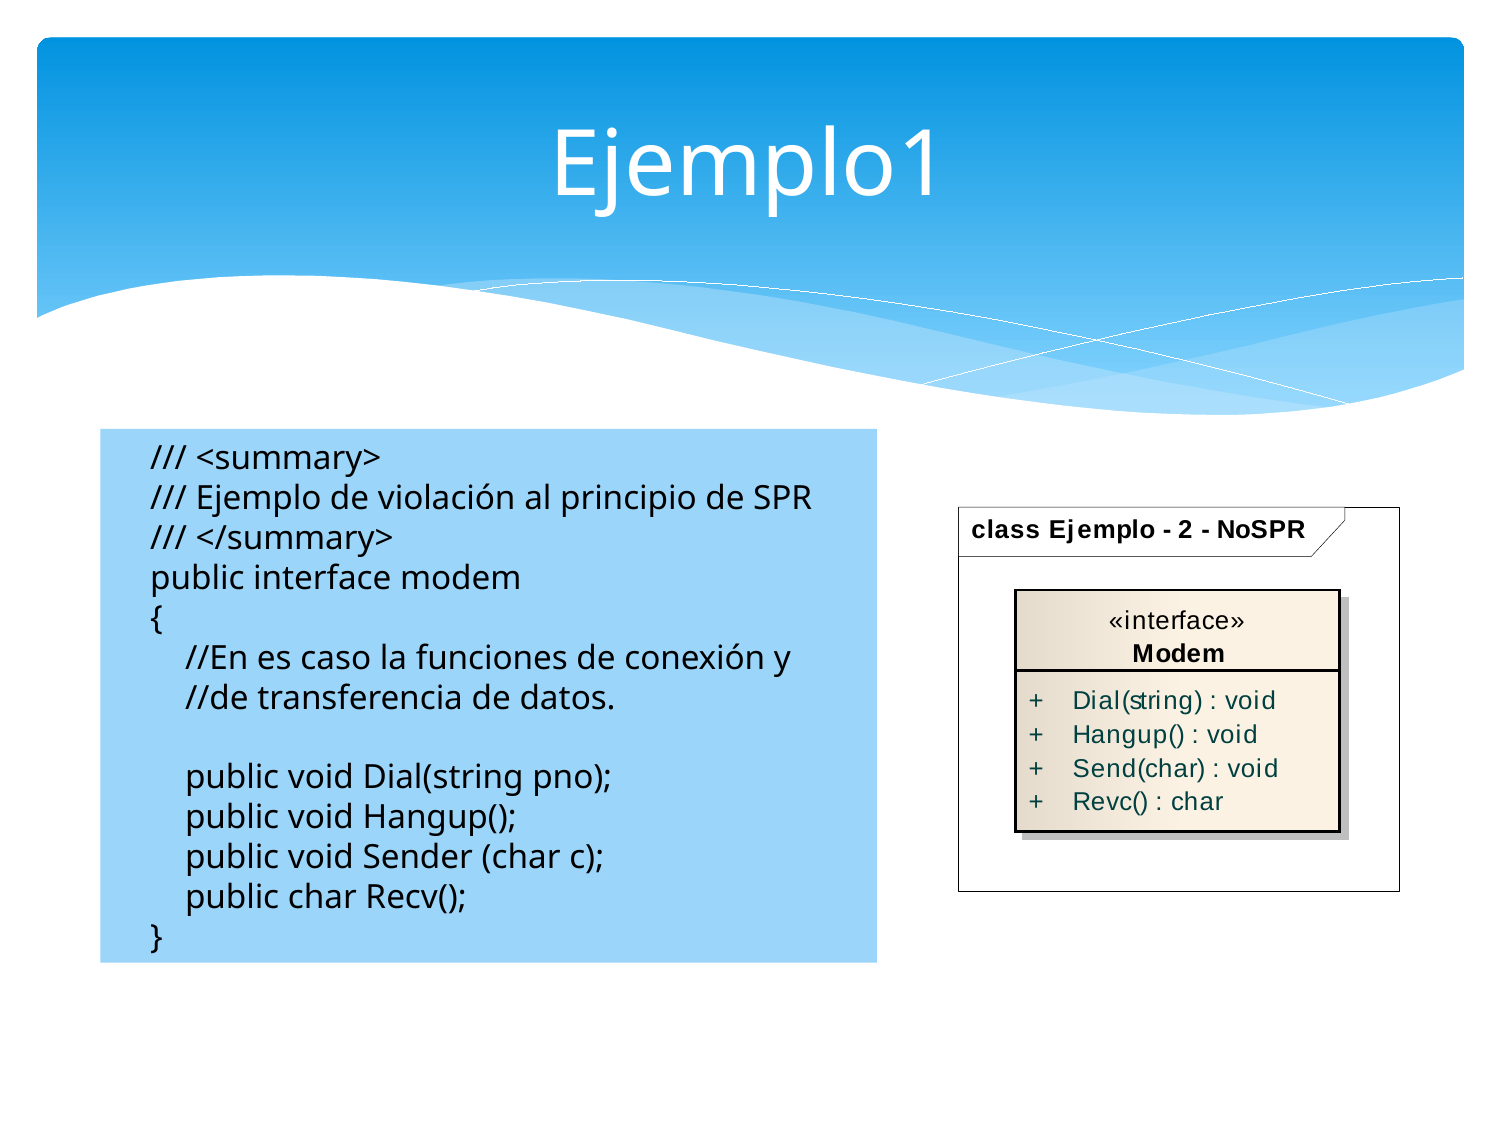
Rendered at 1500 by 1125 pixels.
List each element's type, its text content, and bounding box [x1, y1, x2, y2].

picture [950, 499, 1408, 900]
title Ejemplo1 [75, 55, 1425, 261]
text_box /// <summary> /// Ejemplo de violación al principio de SPR /// </summary> public interface modem { //En es caso la funciones de conexión y //de transferencia de datos. public void Dial(string pno); public void Hangup(); public void Sender (char c); public char Recv(); } [100, 428, 877, 963]
